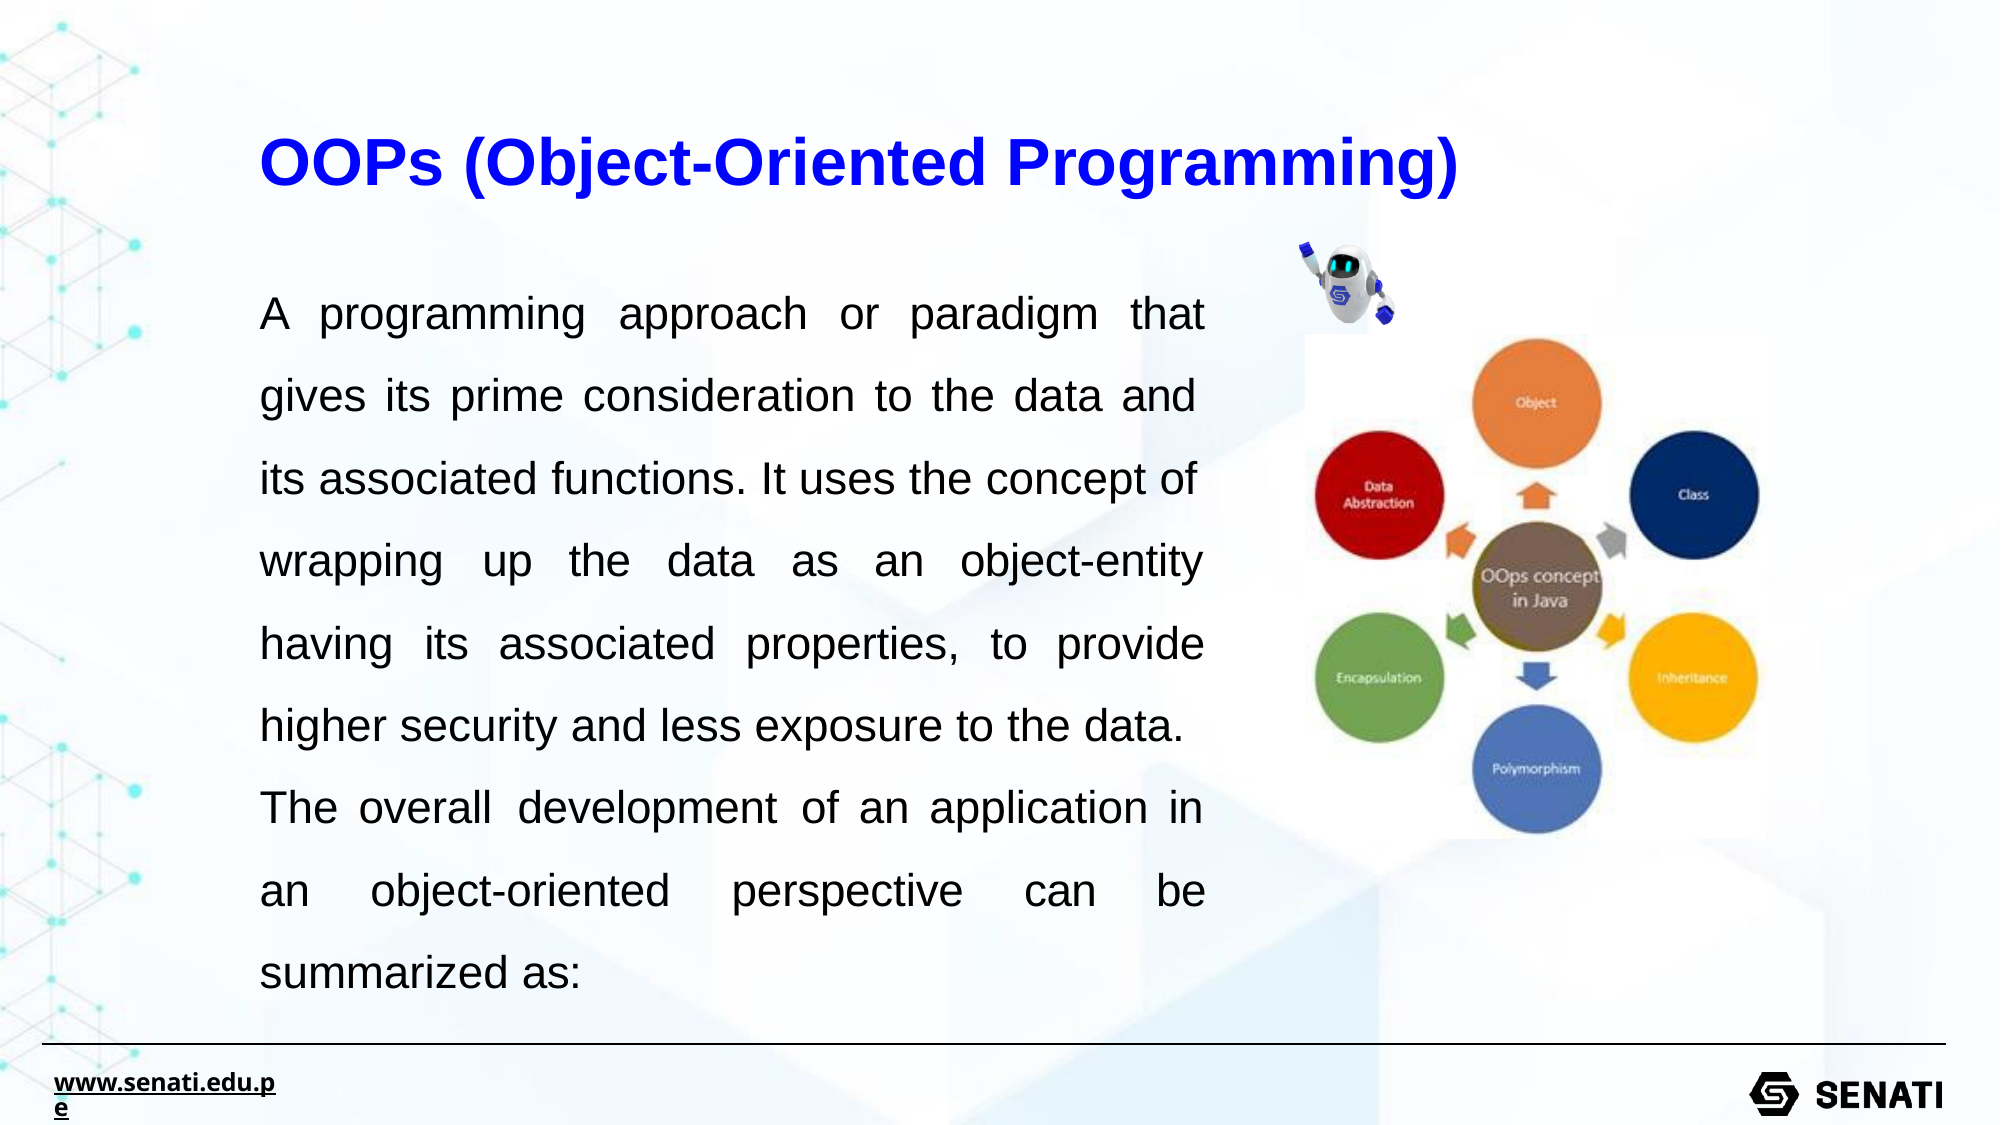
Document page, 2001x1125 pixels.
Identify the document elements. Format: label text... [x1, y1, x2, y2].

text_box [1293, 232, 1767, 839]
text_box A programming approach or paradigm that gives its prime consideration to the data and its associated functions. It uses the concept of wrapping up the data as an object-entity having its associated properties, to provide higher security and less exposure to the data. The overall development of an application in an object-oriented perspective can be summarized as: [257, 253, 1208, 998]
title OOPs (Object-Oriented Programming) [243, 77, 1605, 307]
picture [0, 0, 2000, 1125]
text_box www.senati.edu.pe [51, 1062, 279, 1101]
